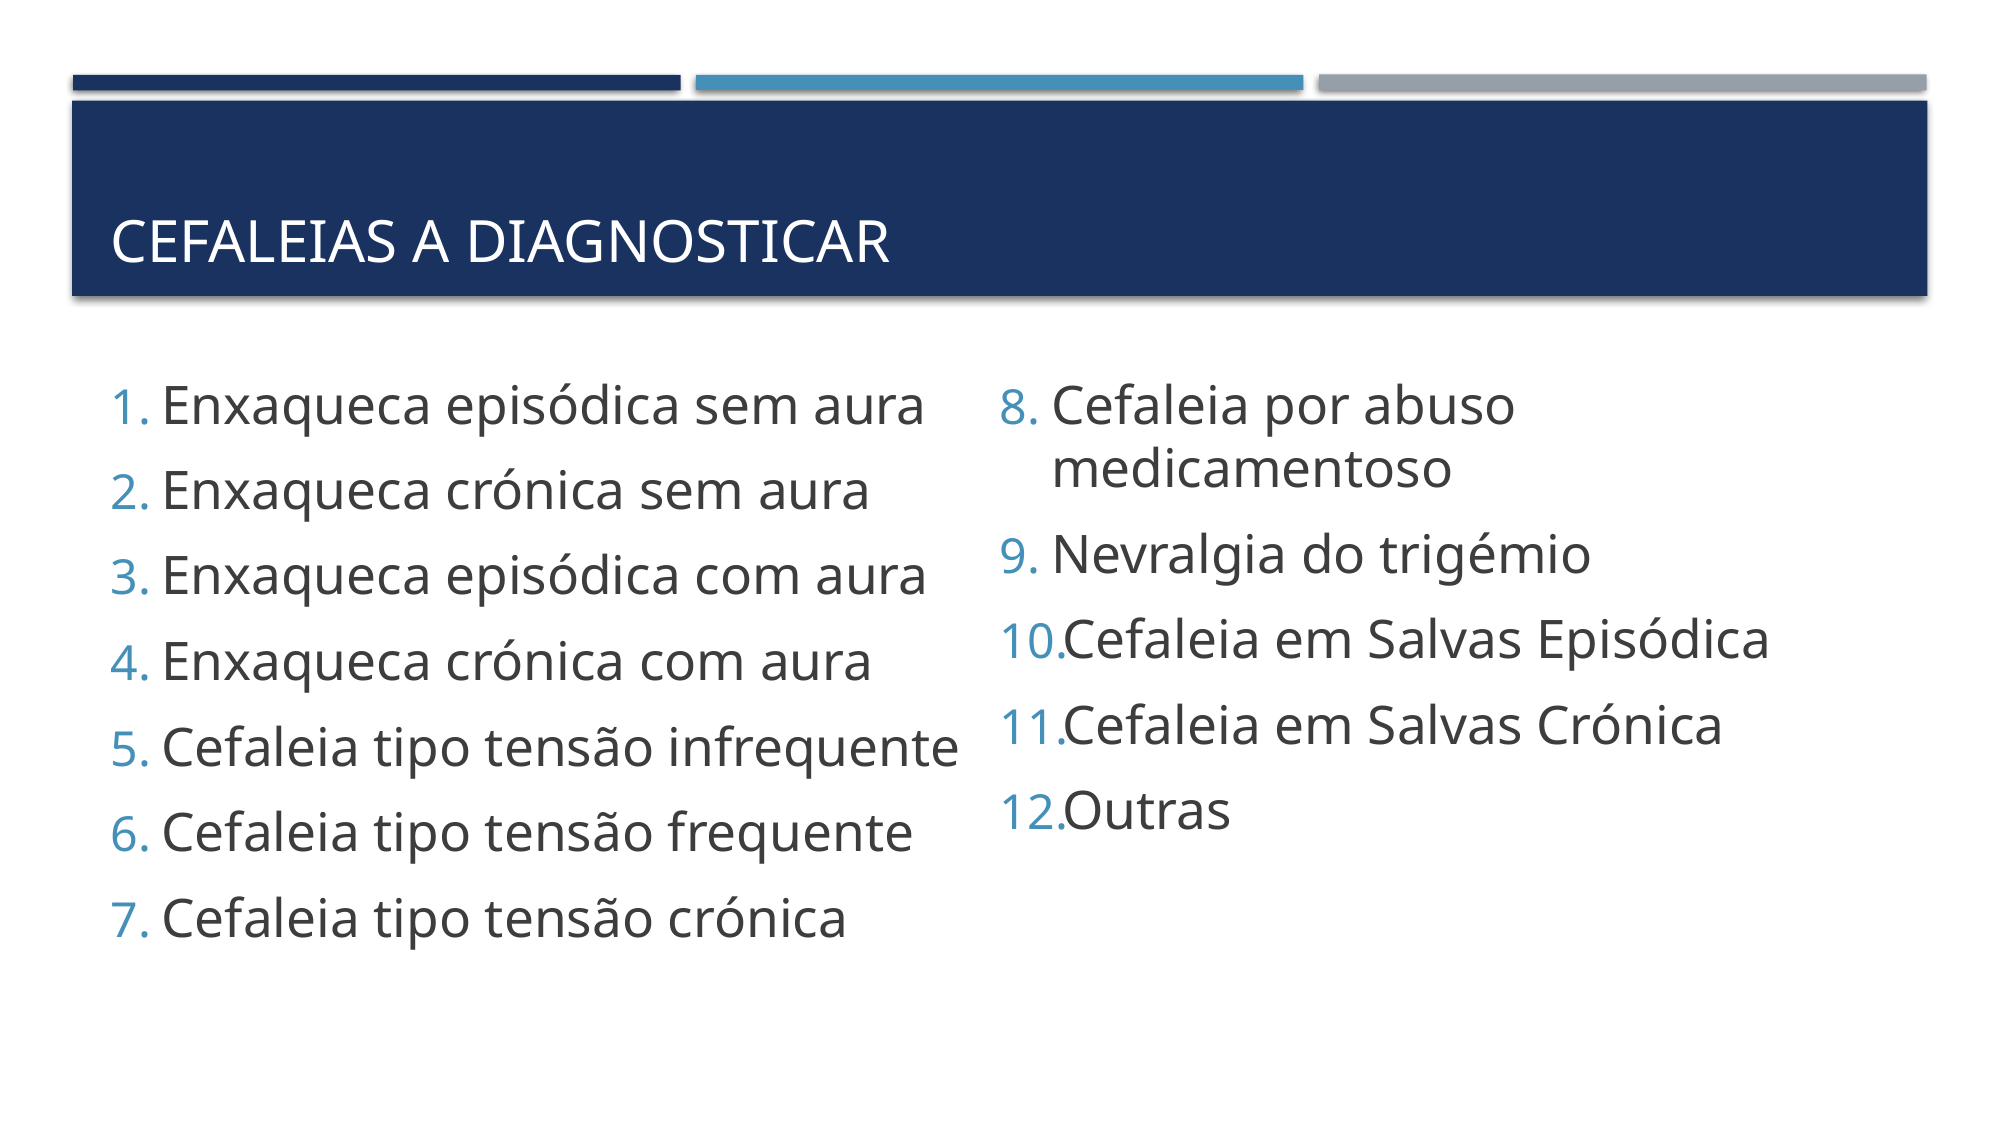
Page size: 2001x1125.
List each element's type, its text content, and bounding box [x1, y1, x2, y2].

list Enxaqueca episódica sem aura Enxaqueca crónica sem aura Enxaqueca episódica com aura Enxaqueca crónica com aura Cefaleia tipo tensão infrequente Cefaleia tipo tensão frequente Cefaleia tipo tensão crónica Cefaleia por abuso medicamentoso Nevralgia do trigémio Cefaleia em Salvas Episódica Cefaleia em Salvas Crónica Outras [95, 357, 1905, 962]
title Cefaleias a diagnosticar [95, 115, 1905, 282]
